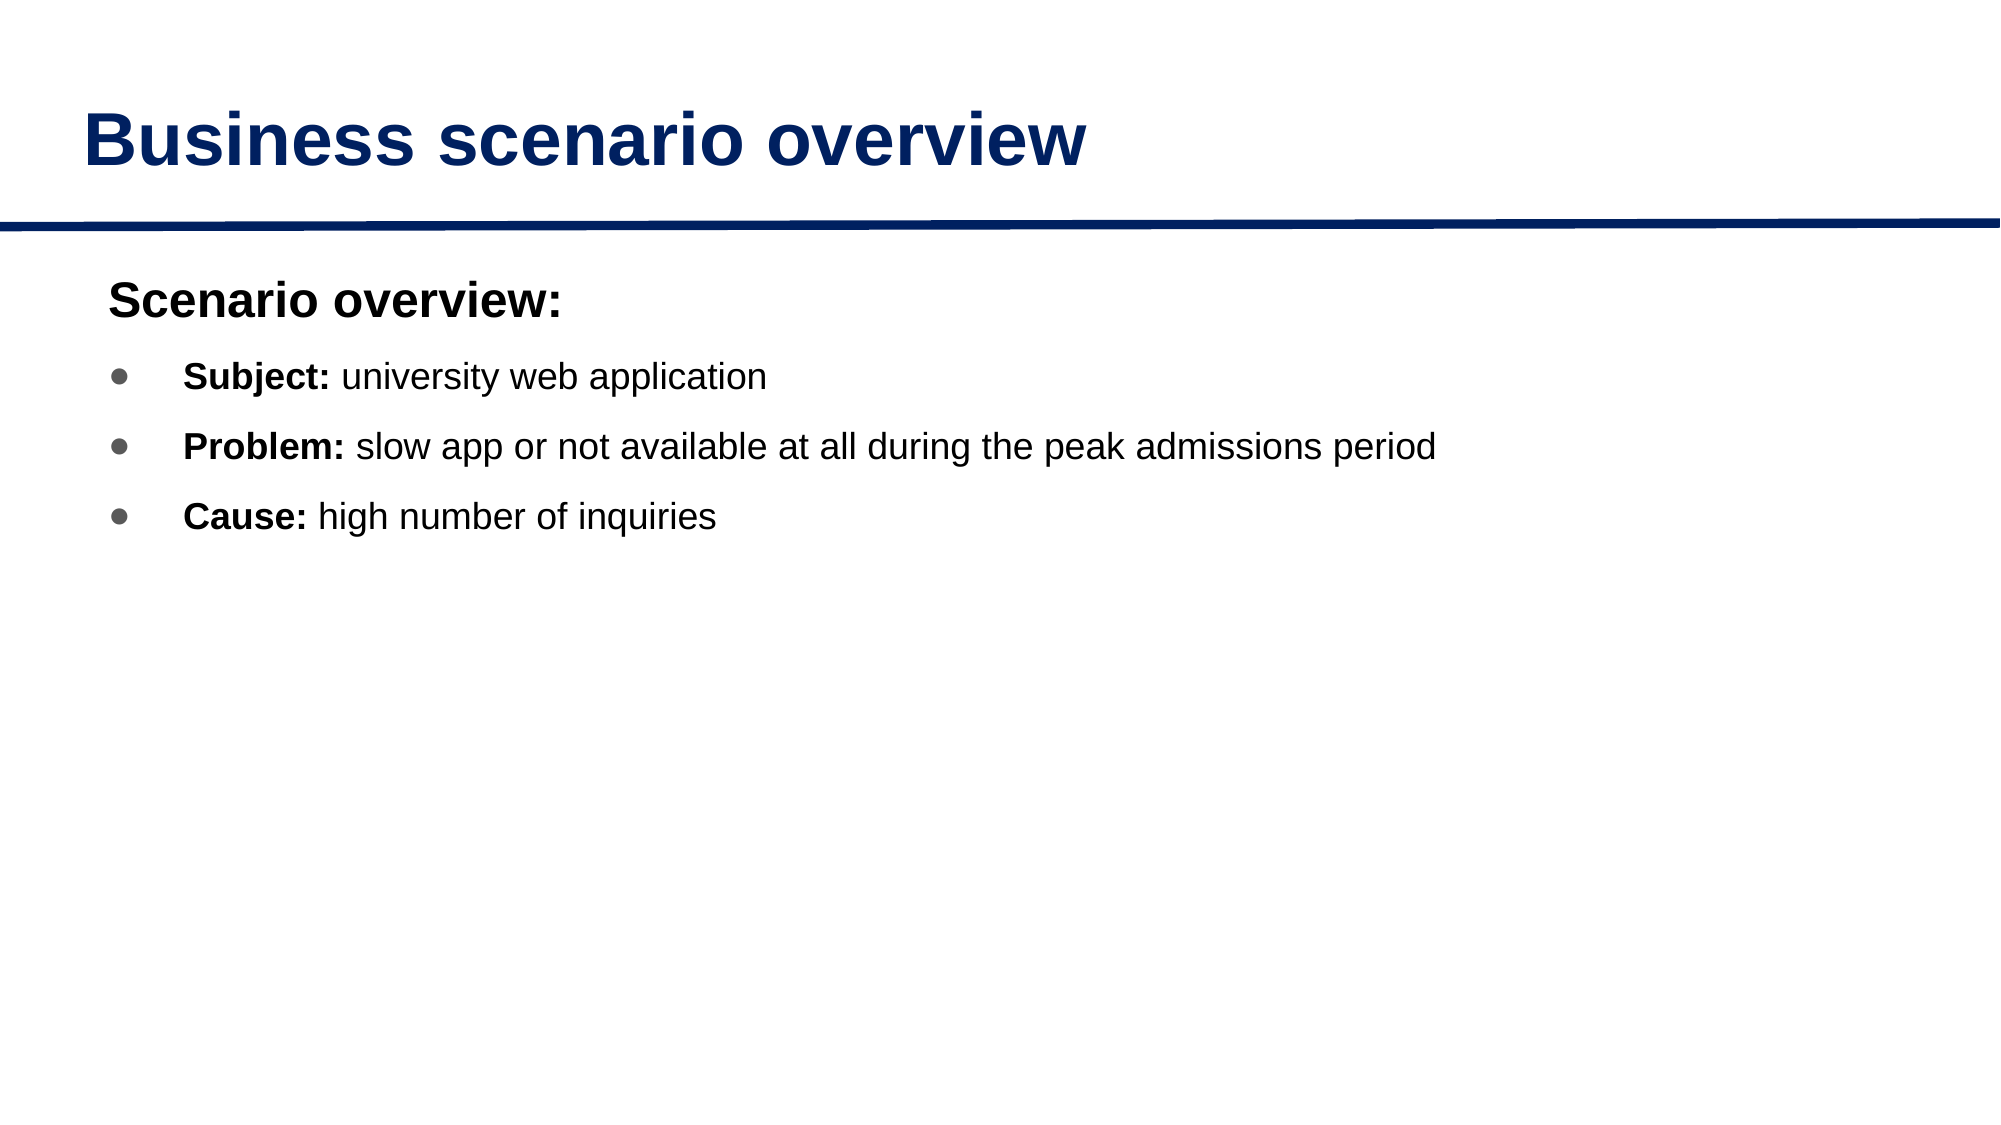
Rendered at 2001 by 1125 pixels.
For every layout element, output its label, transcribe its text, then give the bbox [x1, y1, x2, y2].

title Business scenario overview [68, 75, 1932, 201]
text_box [0, 222, 2000, 227]
list Scenario overview: Subject: university web application Problem: slow app or not available at all during the peak admissions period Cause: high number of inquiries [68, 252, 1932, 1000]
